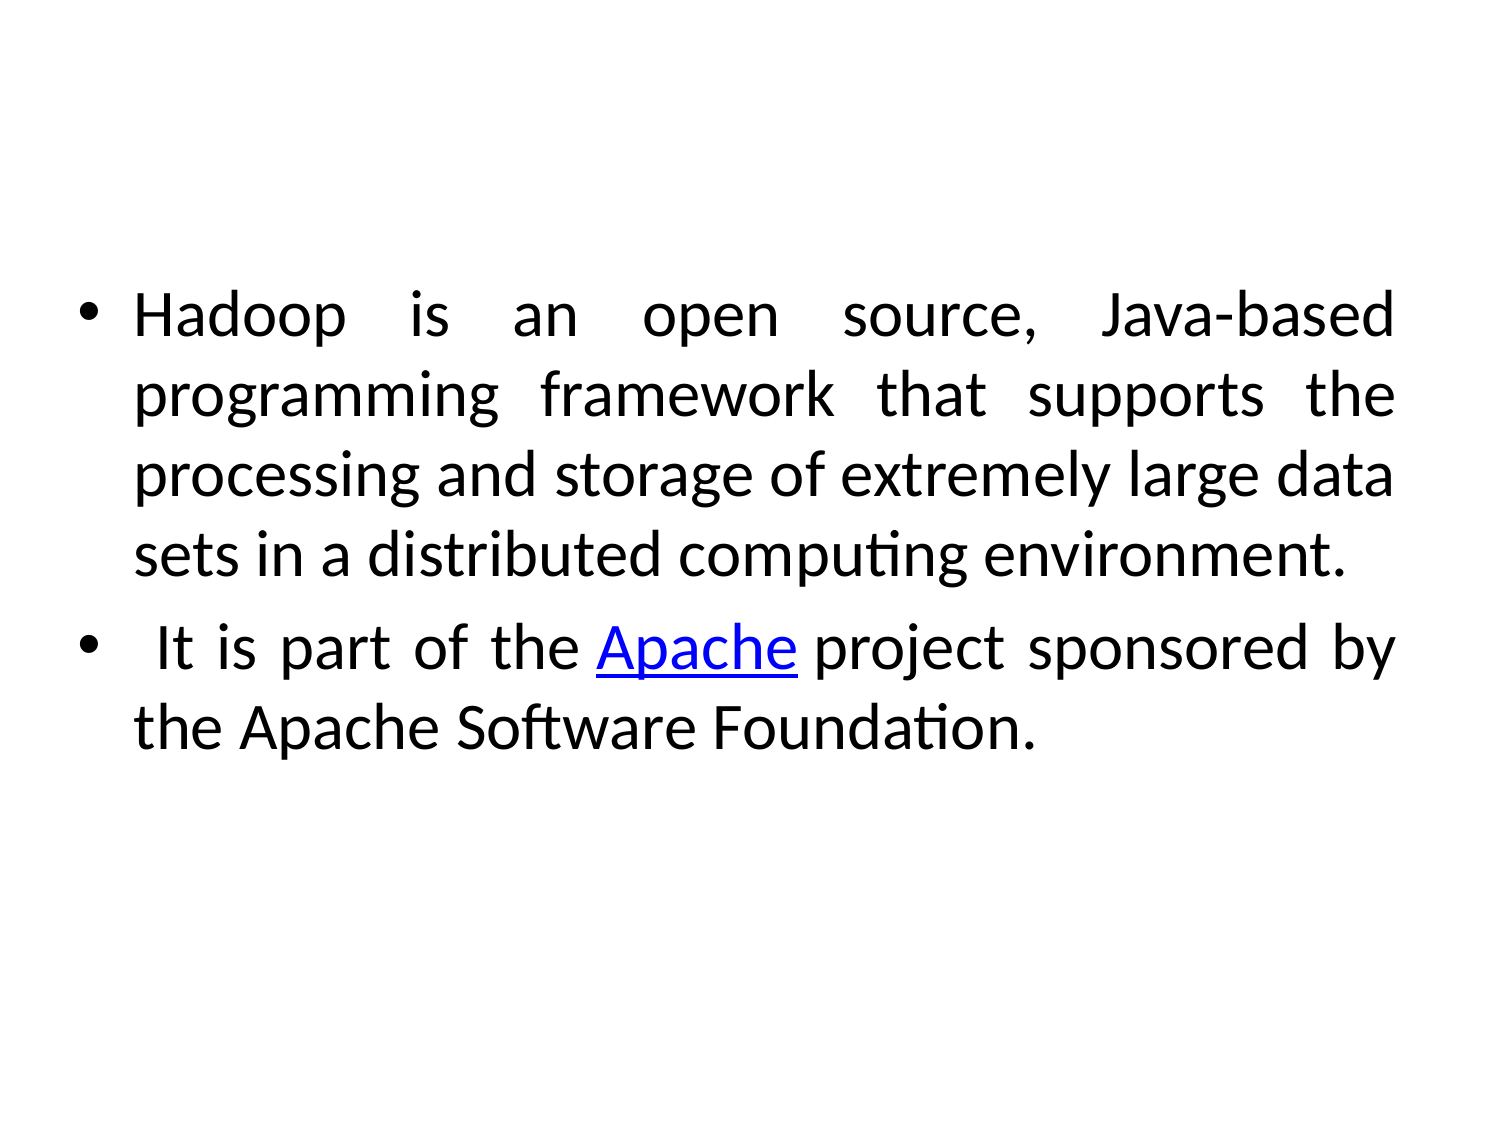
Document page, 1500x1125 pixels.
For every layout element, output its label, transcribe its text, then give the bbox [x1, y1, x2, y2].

list Hadoop is an open source, Java-based programming framework that supports the processing and storage of extremely large data sets in a distributed computing environment. It is part of the Apache project sponsored by the Apache Software Foundation. [62, 262, 1413, 1005]
